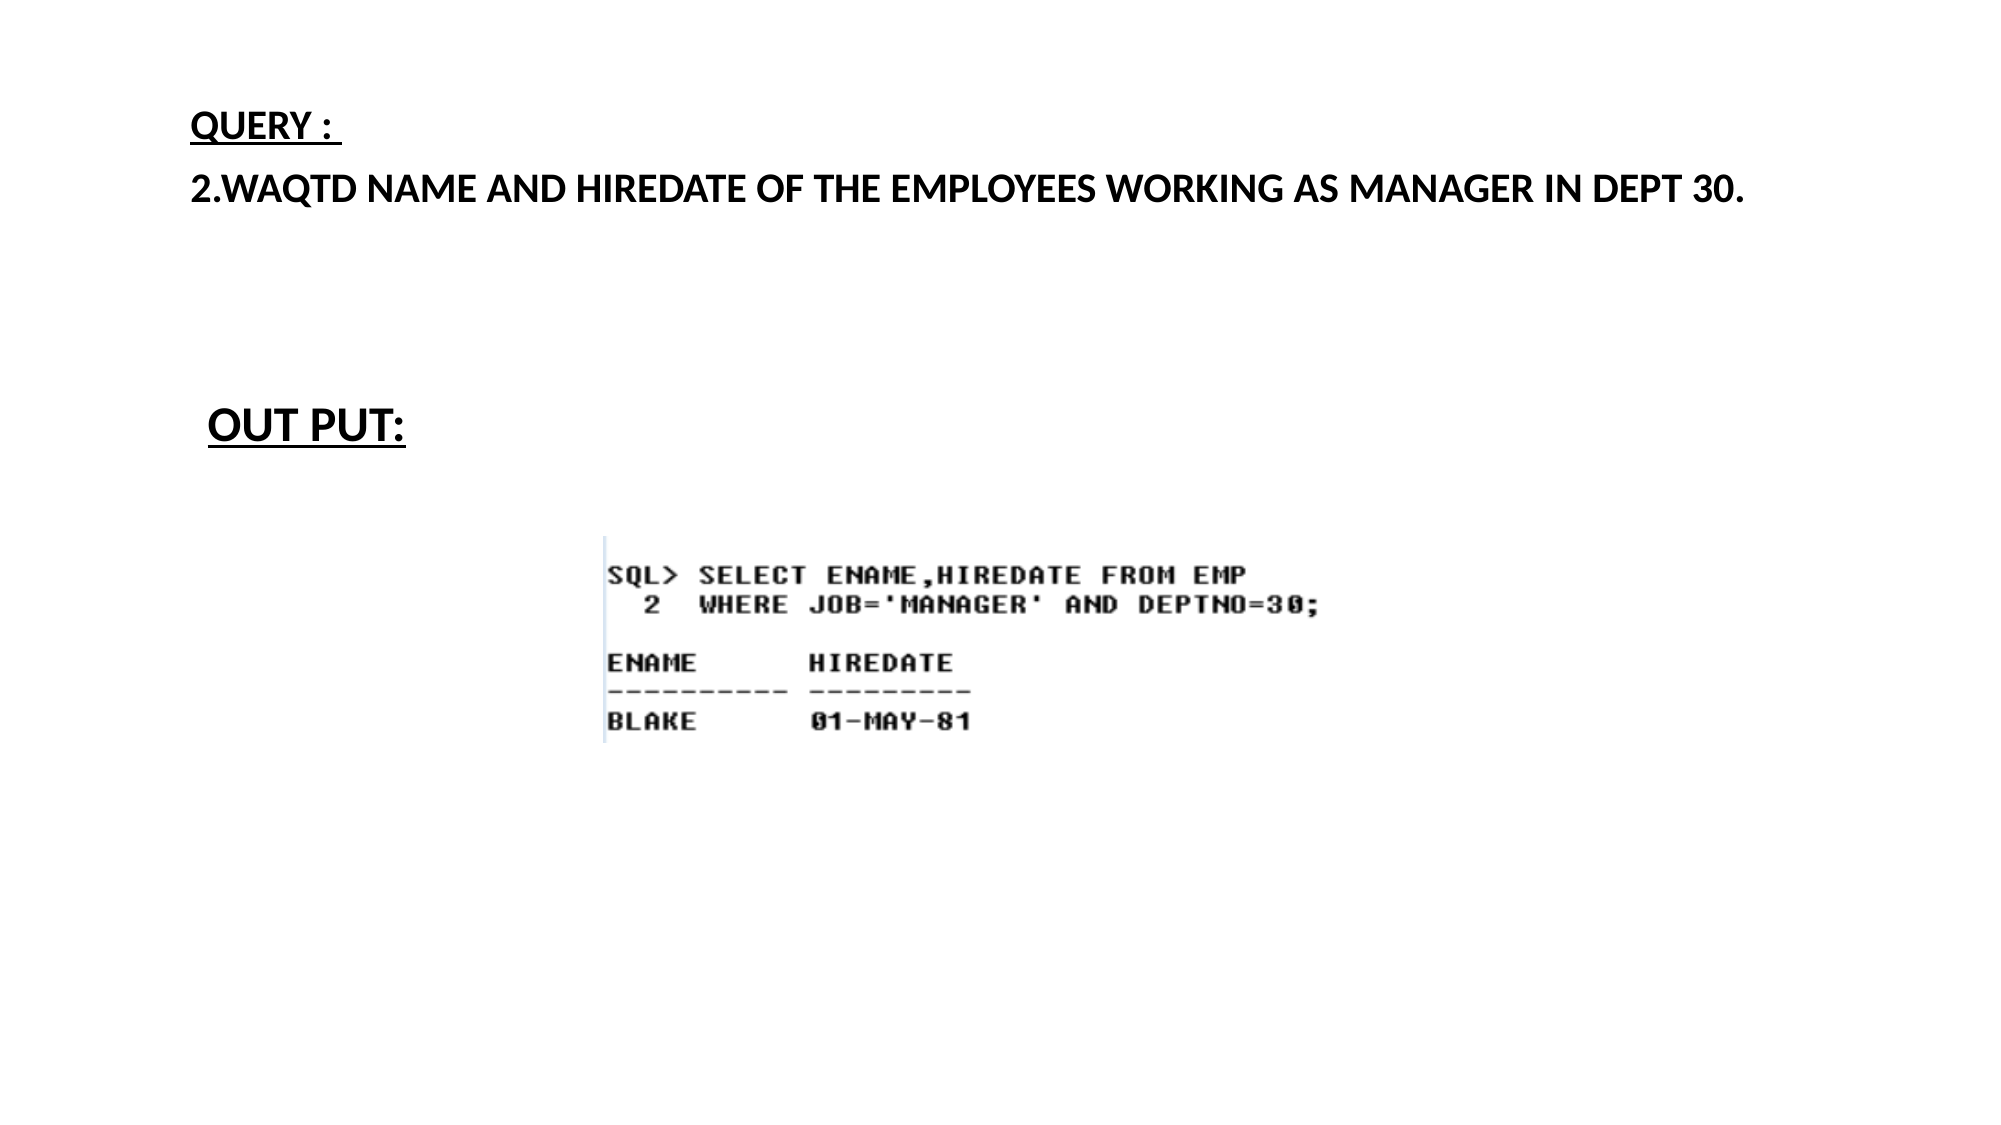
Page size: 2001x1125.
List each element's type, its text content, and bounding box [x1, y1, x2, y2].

text_box QUERY : 2.WAQTD NAME AND HIREDATE OF THE EMPLOYEES WORKING AS MANAGER IN DEPT 30. [175, 83, 1777, 219]
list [603, 536, 1363, 743]
list OUT PUT: [192, 324, 566, 460]
